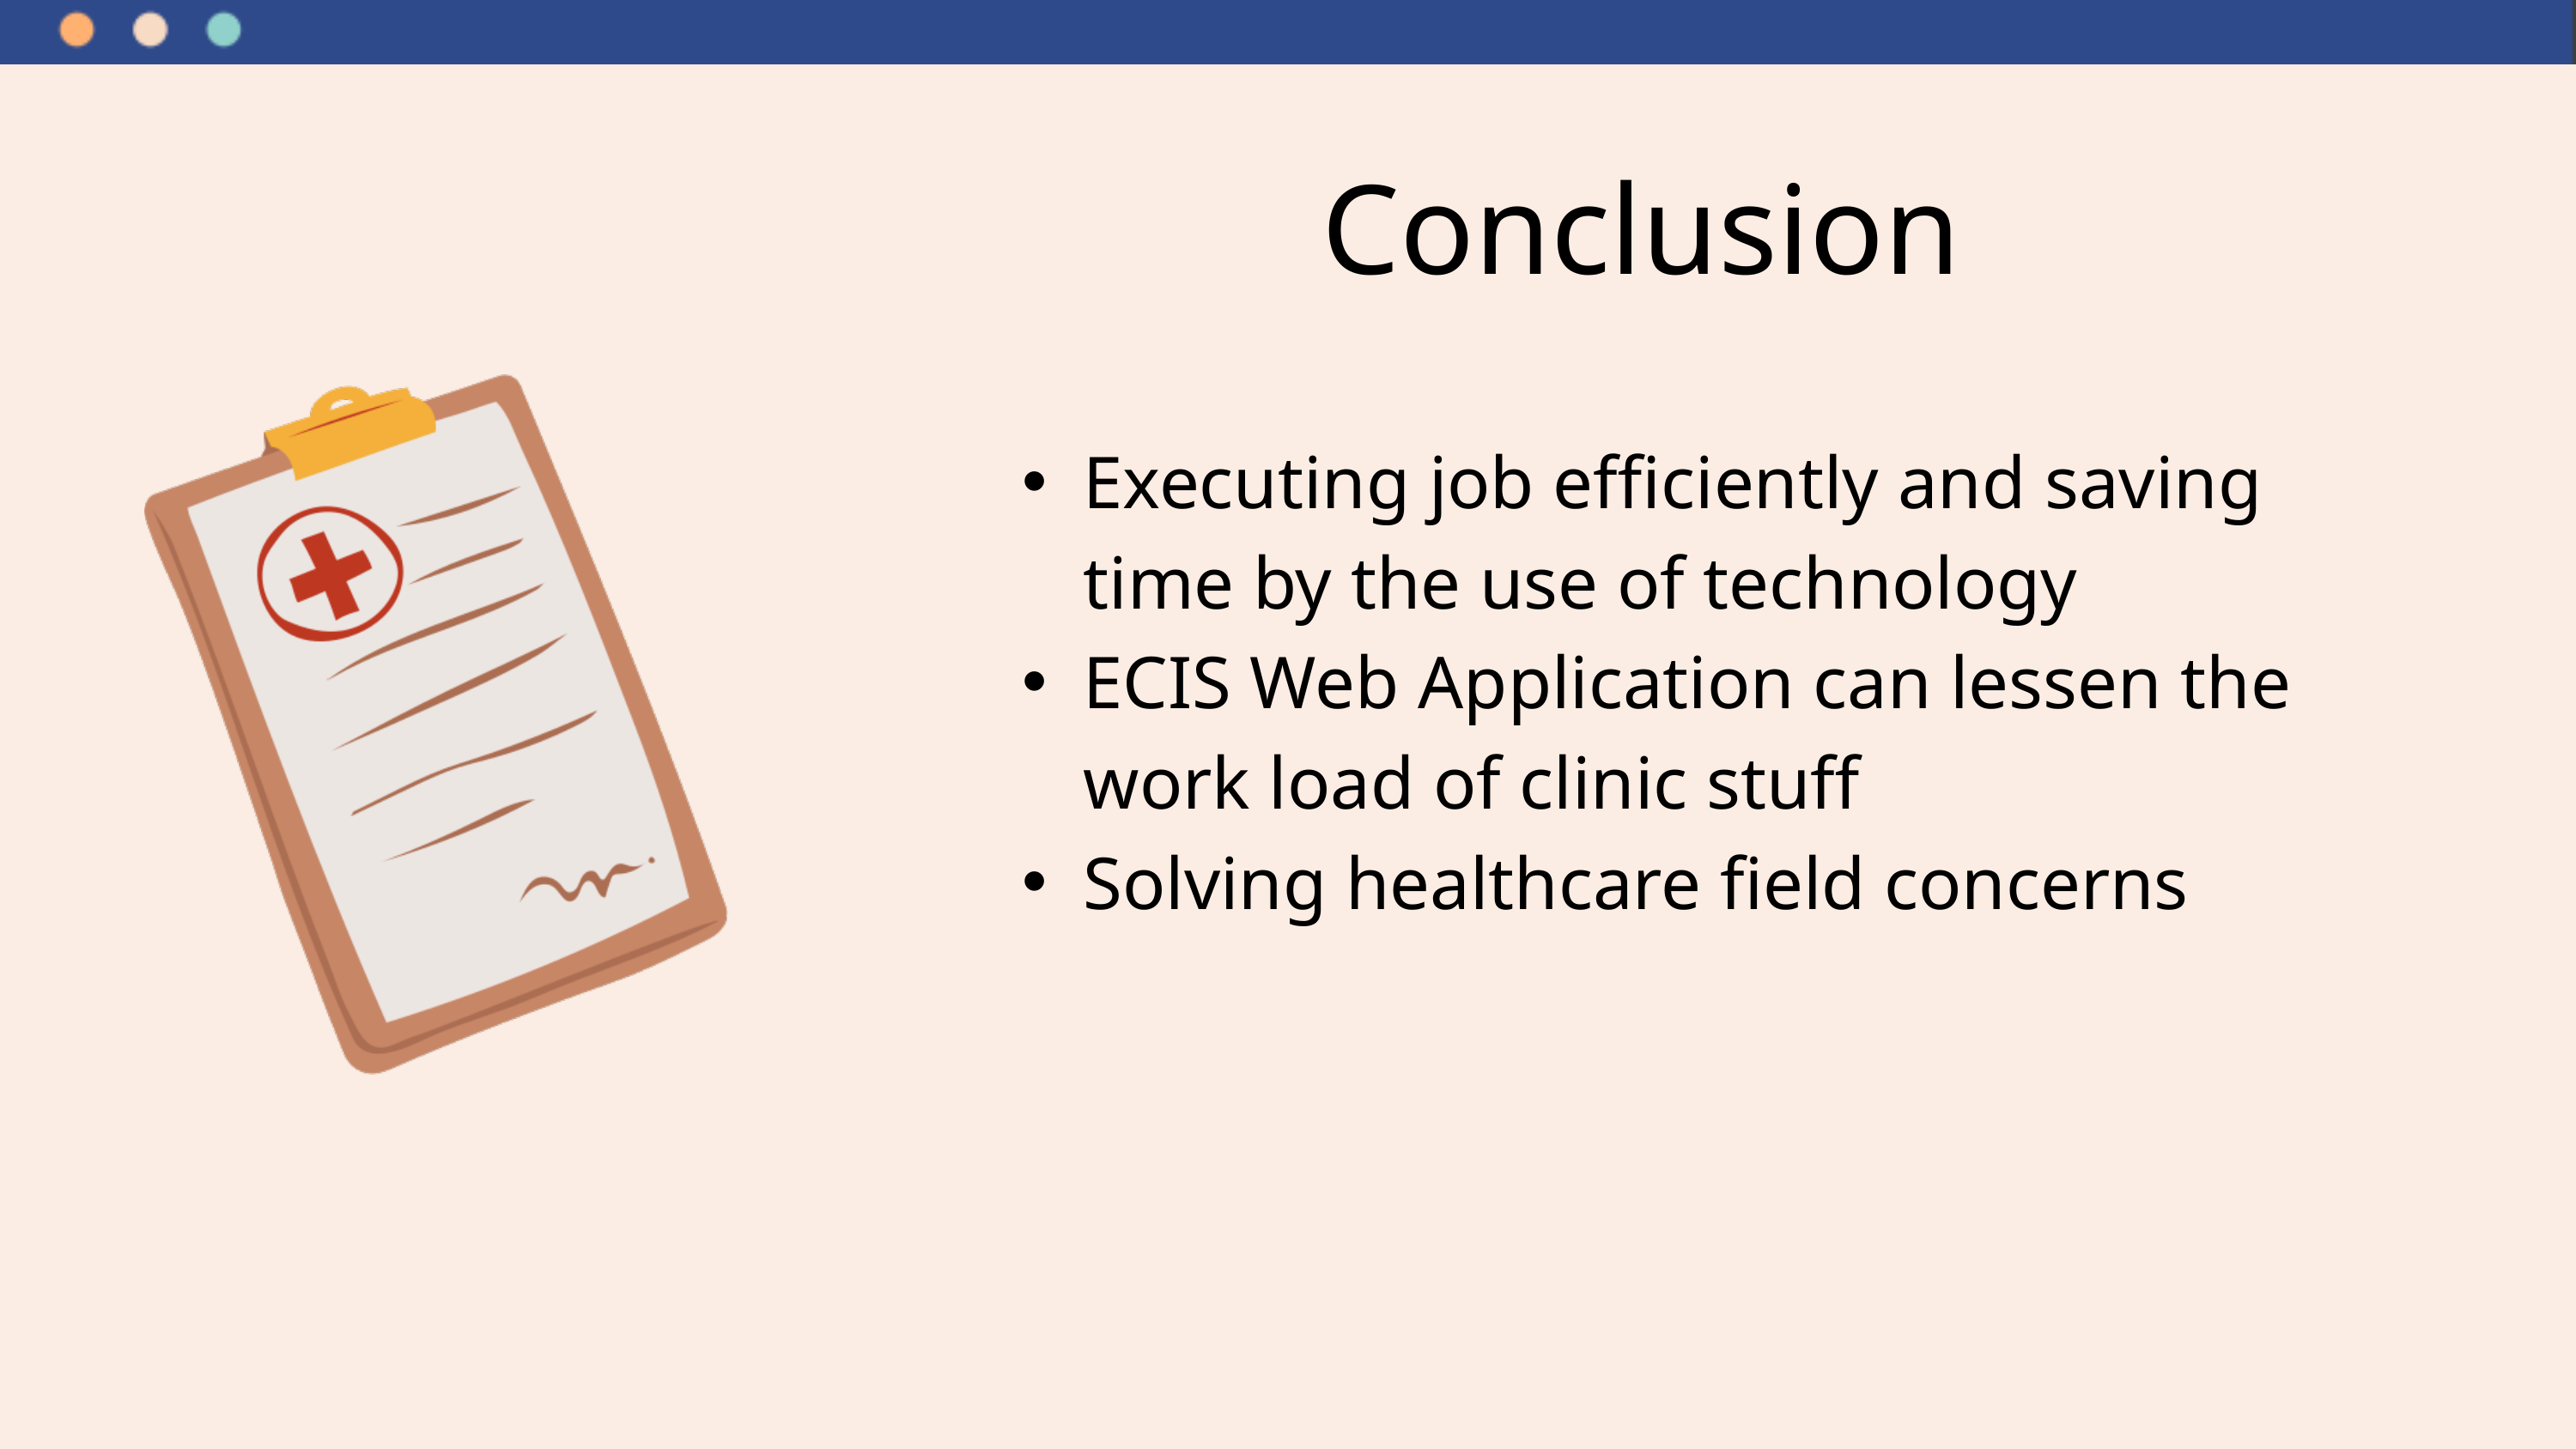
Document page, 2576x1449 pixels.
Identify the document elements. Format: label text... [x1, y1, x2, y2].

picture [144, 373, 729, 1075]
text_box Executing job efficiently and saving time by the use of technology ECIS Web Application can lessen the work load of clinic stuff Solving healthcare field concerns [961, 422, 2322, 1024]
text_box Conclusion [1308, 125, 1976, 300]
picture [0, 0, 2576, 64]
